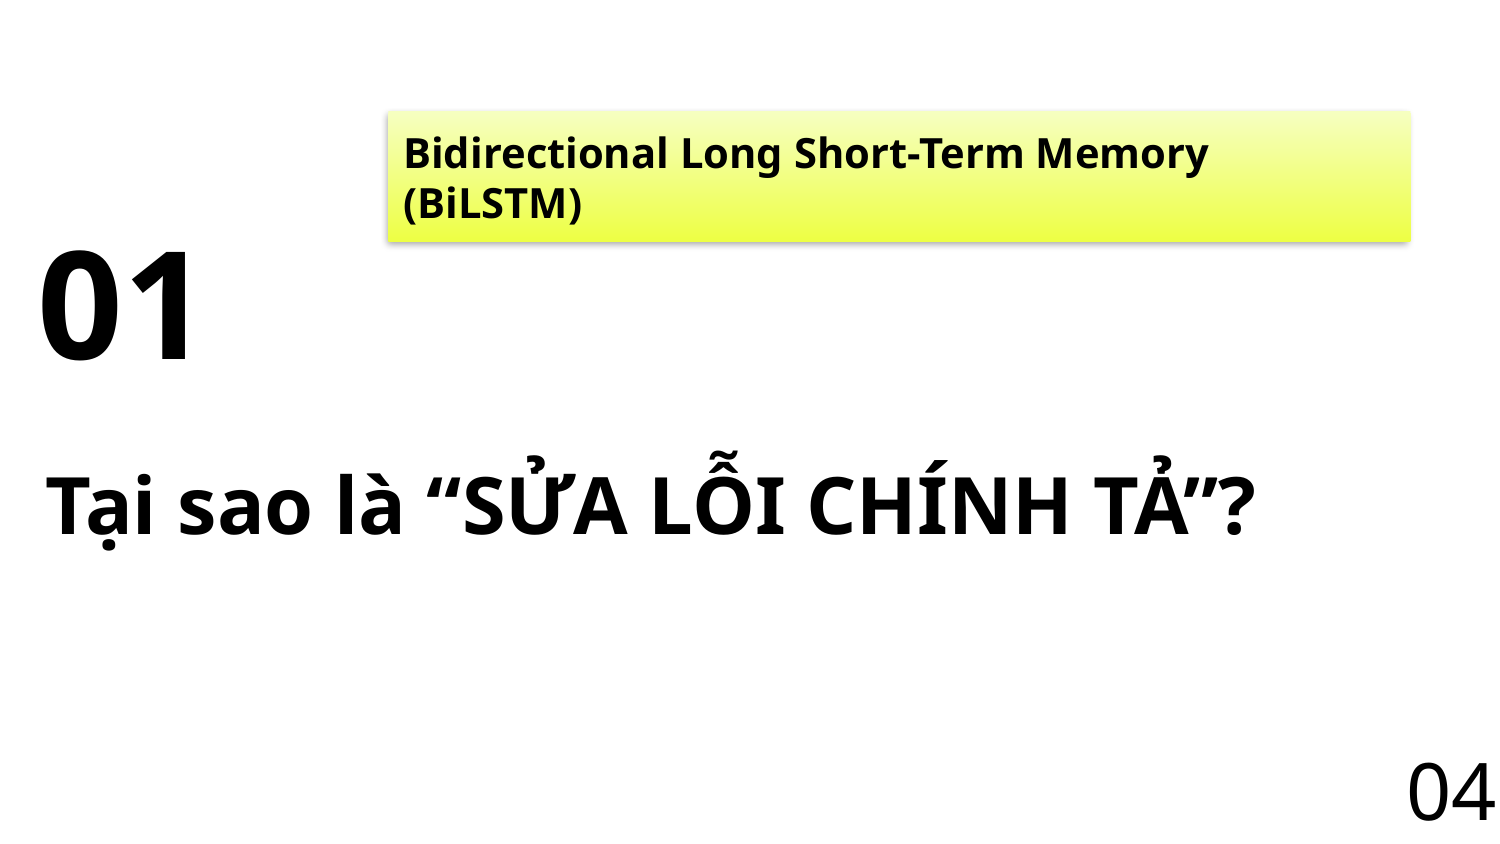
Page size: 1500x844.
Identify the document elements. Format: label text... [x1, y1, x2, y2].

title 01 [22, 194, 379, 393]
text_box Bidirectional Long Short-Term Memory (BiLSTM) [388, 111, 1411, 242]
text_box 04 [1391, 726, 1500, 844]
title Tại sao là “SỬA LỖI CHÍNH TẢ”? [30, 392, 1460, 661]
